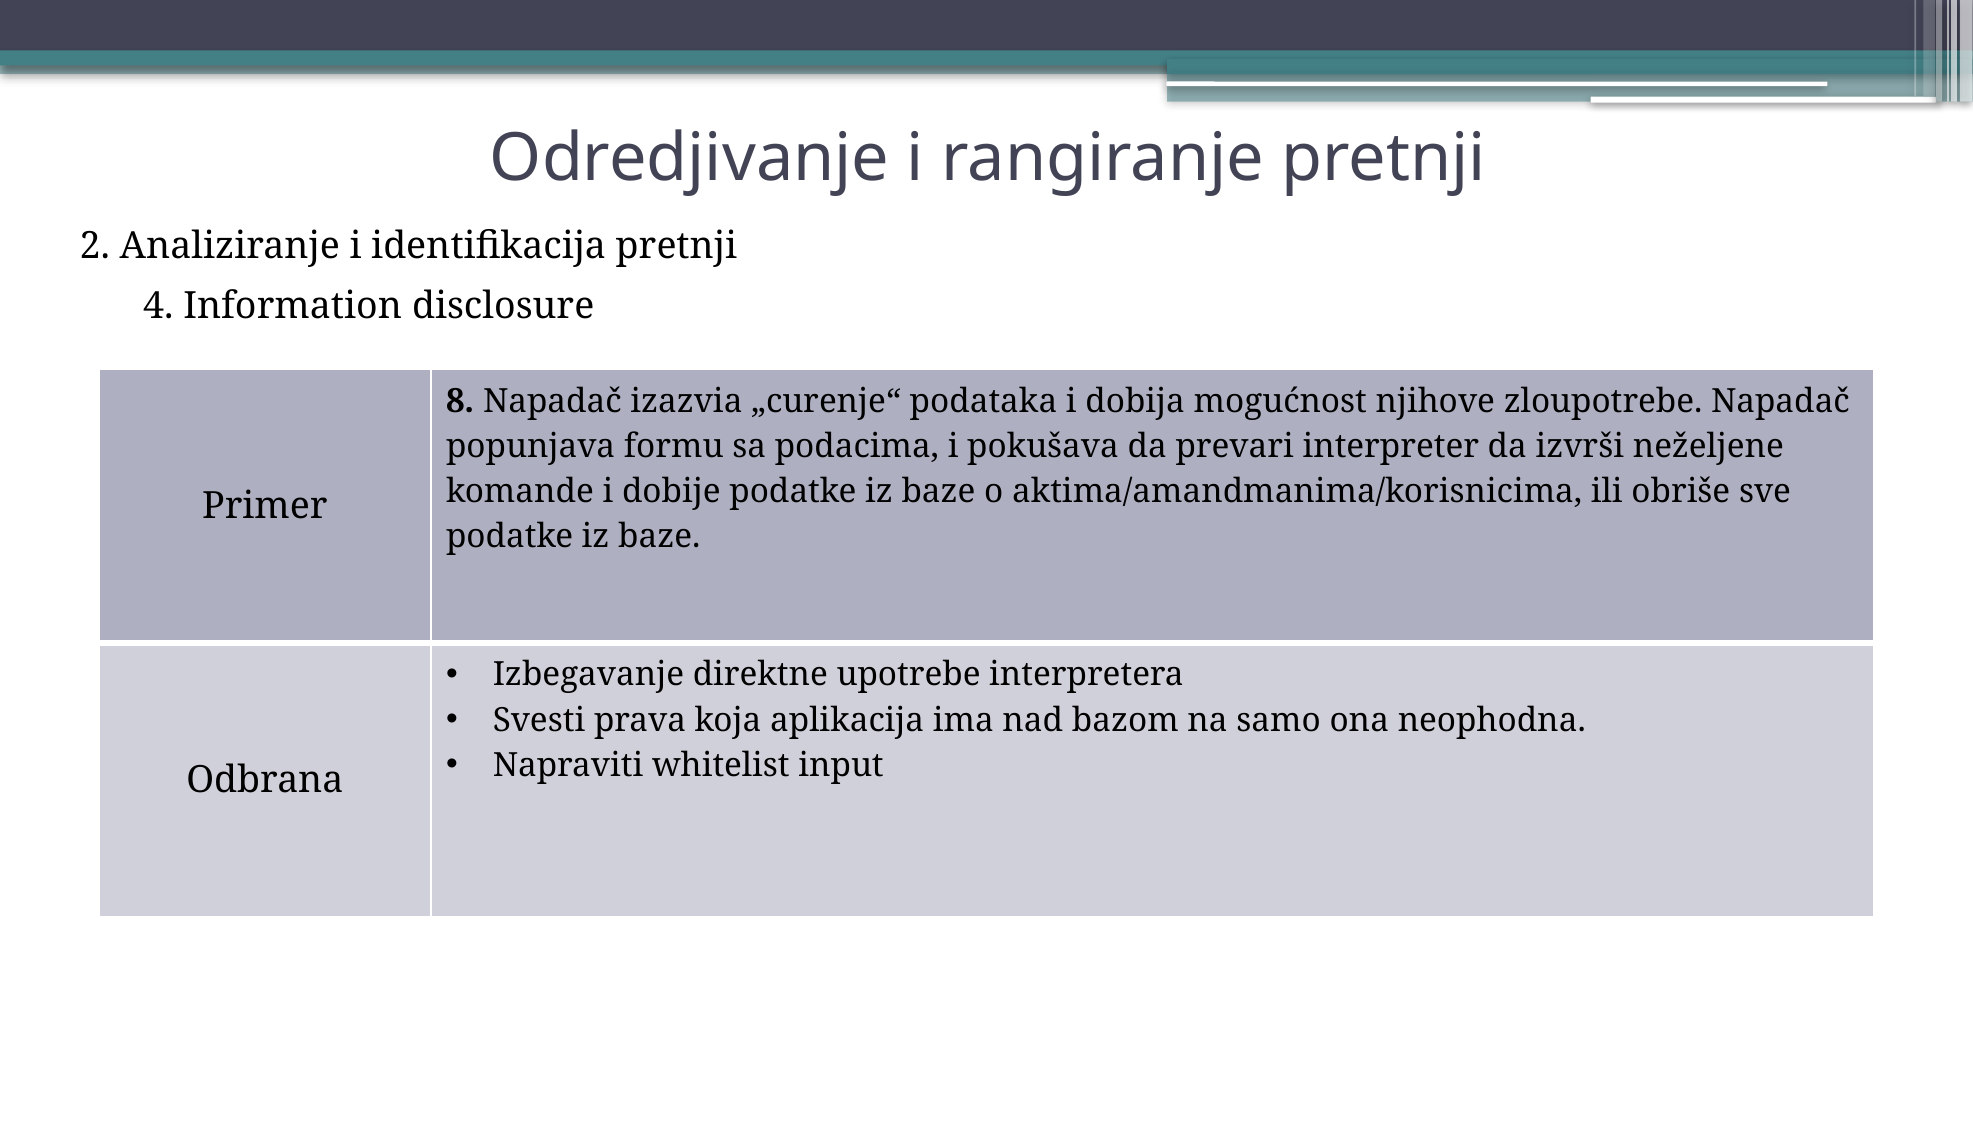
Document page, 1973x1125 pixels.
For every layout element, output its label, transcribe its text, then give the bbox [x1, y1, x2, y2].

table_cell Odbrana [100, 646, 430, 916]
table_header Primer [100, 370, 430, 640]
table_header 8. Napadač izazvia „curenje“ podataka i dobija mogućnost njihove zloupotrebe. Napadač popunjava formu sa podacima, i pokušava da prevari interpreter da izvrši neželjene komande i dobije podatke iz baze o aktima/amandmanima/korisnicima, ili obriše sve podatke iz baze. [432, 370, 1873, 640]
text_box Odredjivanje i rangiranje pretnji [100, 66, 1877, 244]
table_cell Izbegavanje direktne upotrebe interpretera Svesti prava koja aplikacija ima nad bazom na samo ona neophodna. Napraviti whitelist input [432, 646, 1873, 916]
text_box 4. Information disclosure [128, 273, 874, 334]
text_box 2. Analiziranje i identifikacija pretnji [64, 213, 811, 273]
